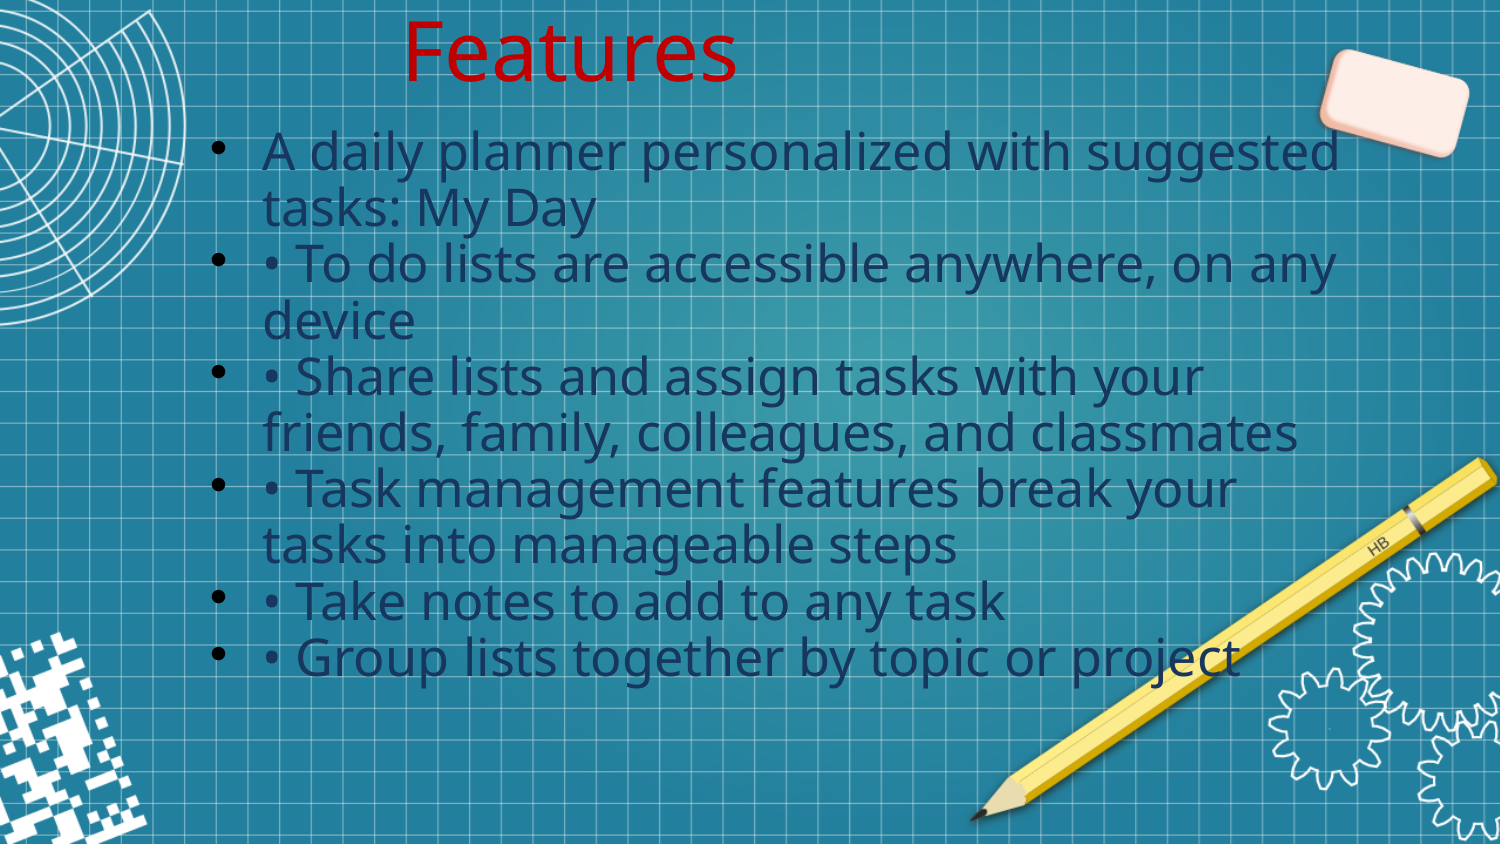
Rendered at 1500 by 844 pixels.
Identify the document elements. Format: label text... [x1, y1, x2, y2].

picture [0, 0, 1500, 844]
text_box Features [387, 43, 1452, 163]
text_box A daily planner personalized with suggested tasks: My Day • To do lists are accessible anywhere, on any device • Share lists and assign tasks with your friends, family, colleagues, and classmates • Task management features break your tasks into manageable steps • Take notes to add to any task • Group lists together by topic or project [177, 118, 1359, 798]
